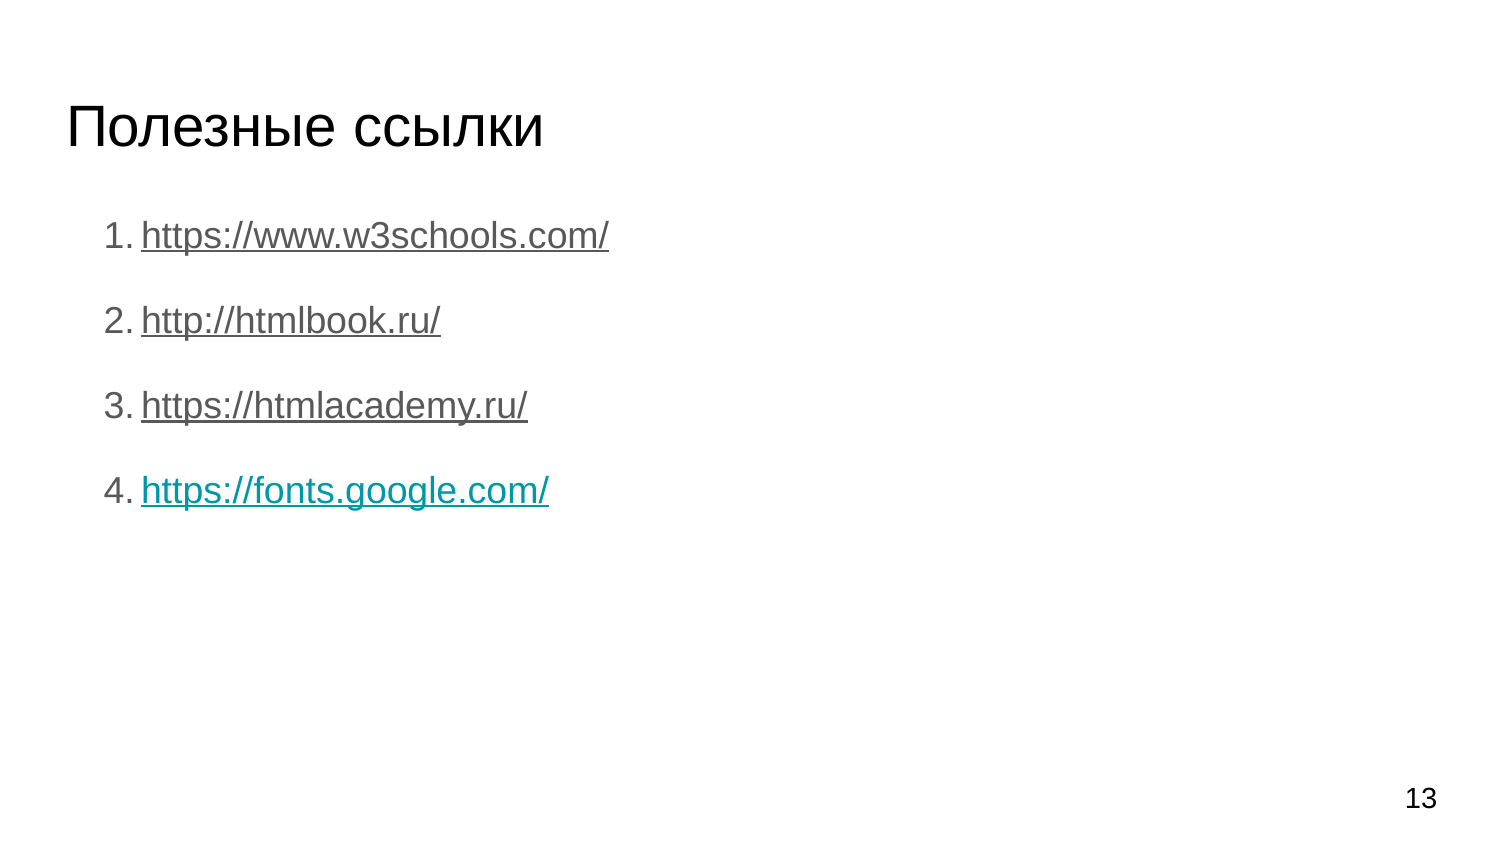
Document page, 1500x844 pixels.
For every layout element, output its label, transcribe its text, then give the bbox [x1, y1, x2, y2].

slide_number ‹#› [1389, 764, 1480, 830]
title Полезные ссылки [51, 72, 1449, 167]
list https://www.w3schools.com/ http://htmlbook.ru/ https://htmlacademy.ru/ https://fonts.google.com/ [51, 189, 1449, 750]
